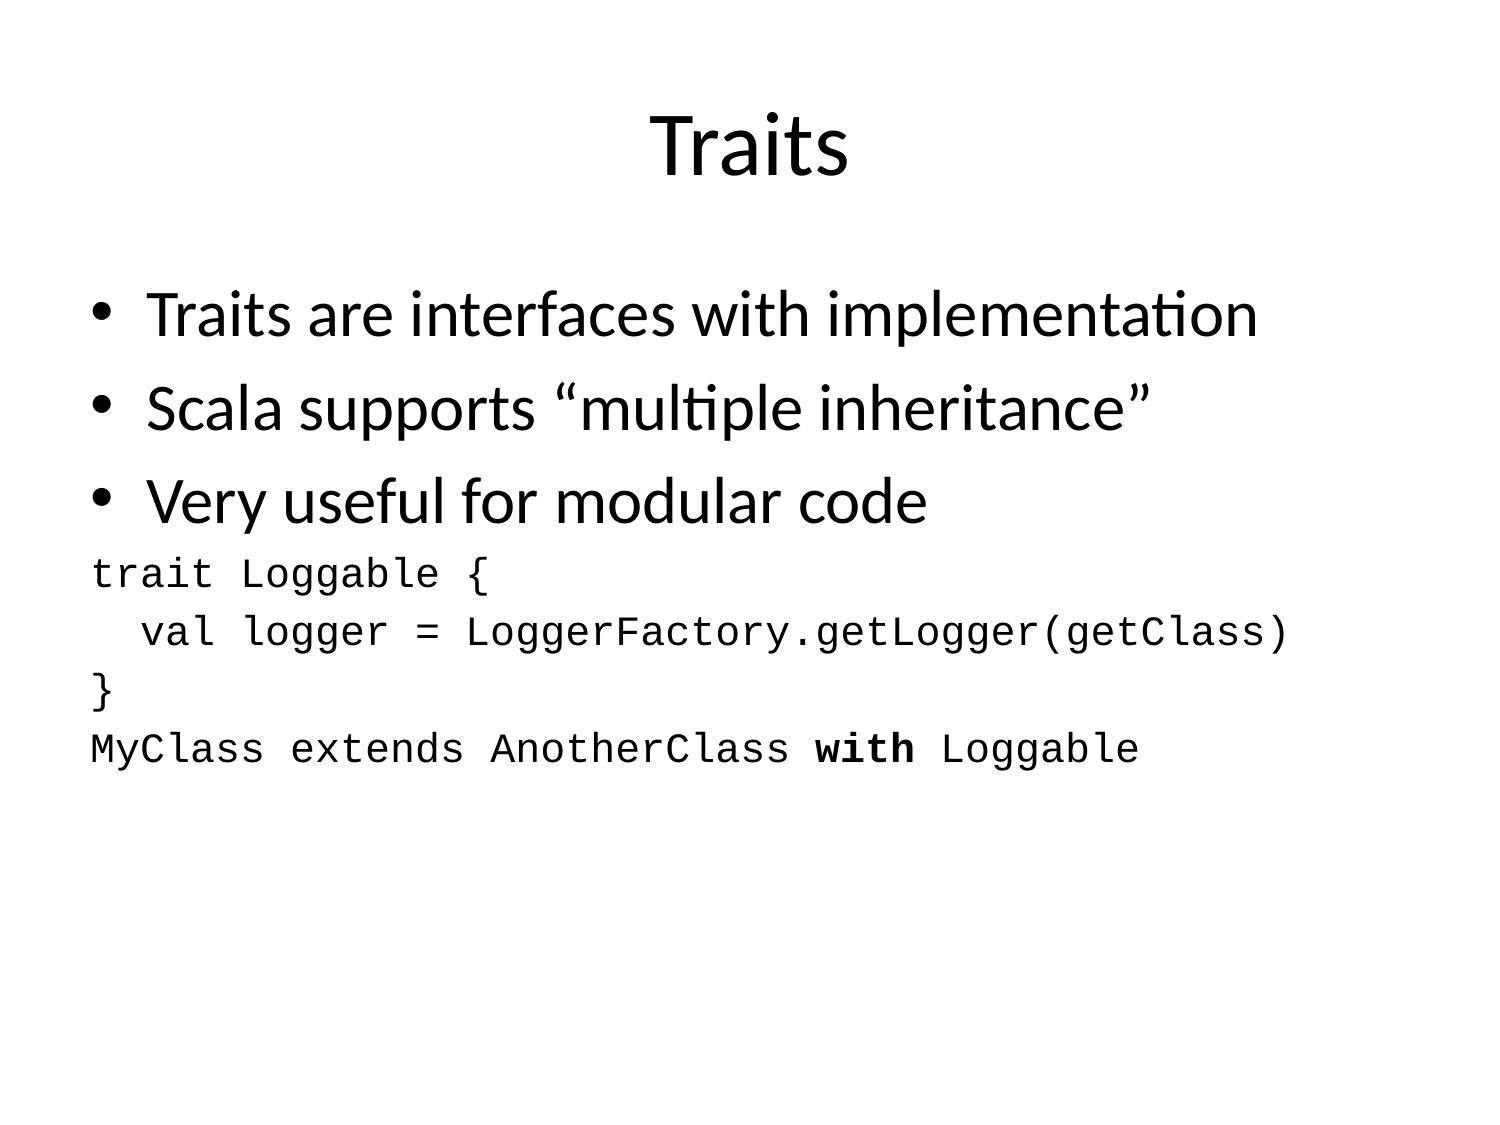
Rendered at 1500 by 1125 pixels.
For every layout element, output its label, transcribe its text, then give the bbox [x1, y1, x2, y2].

title Traits [75, 45, 1425, 233]
list Traits are interfaces with implementation Scala supports “multiple inheritance” Very useful for modular code trait Loggable { val logger = LoggerFactory.getLogger(getClass) } MyClass extends AnotherClass with Loggable [75, 262, 1425, 1005]
